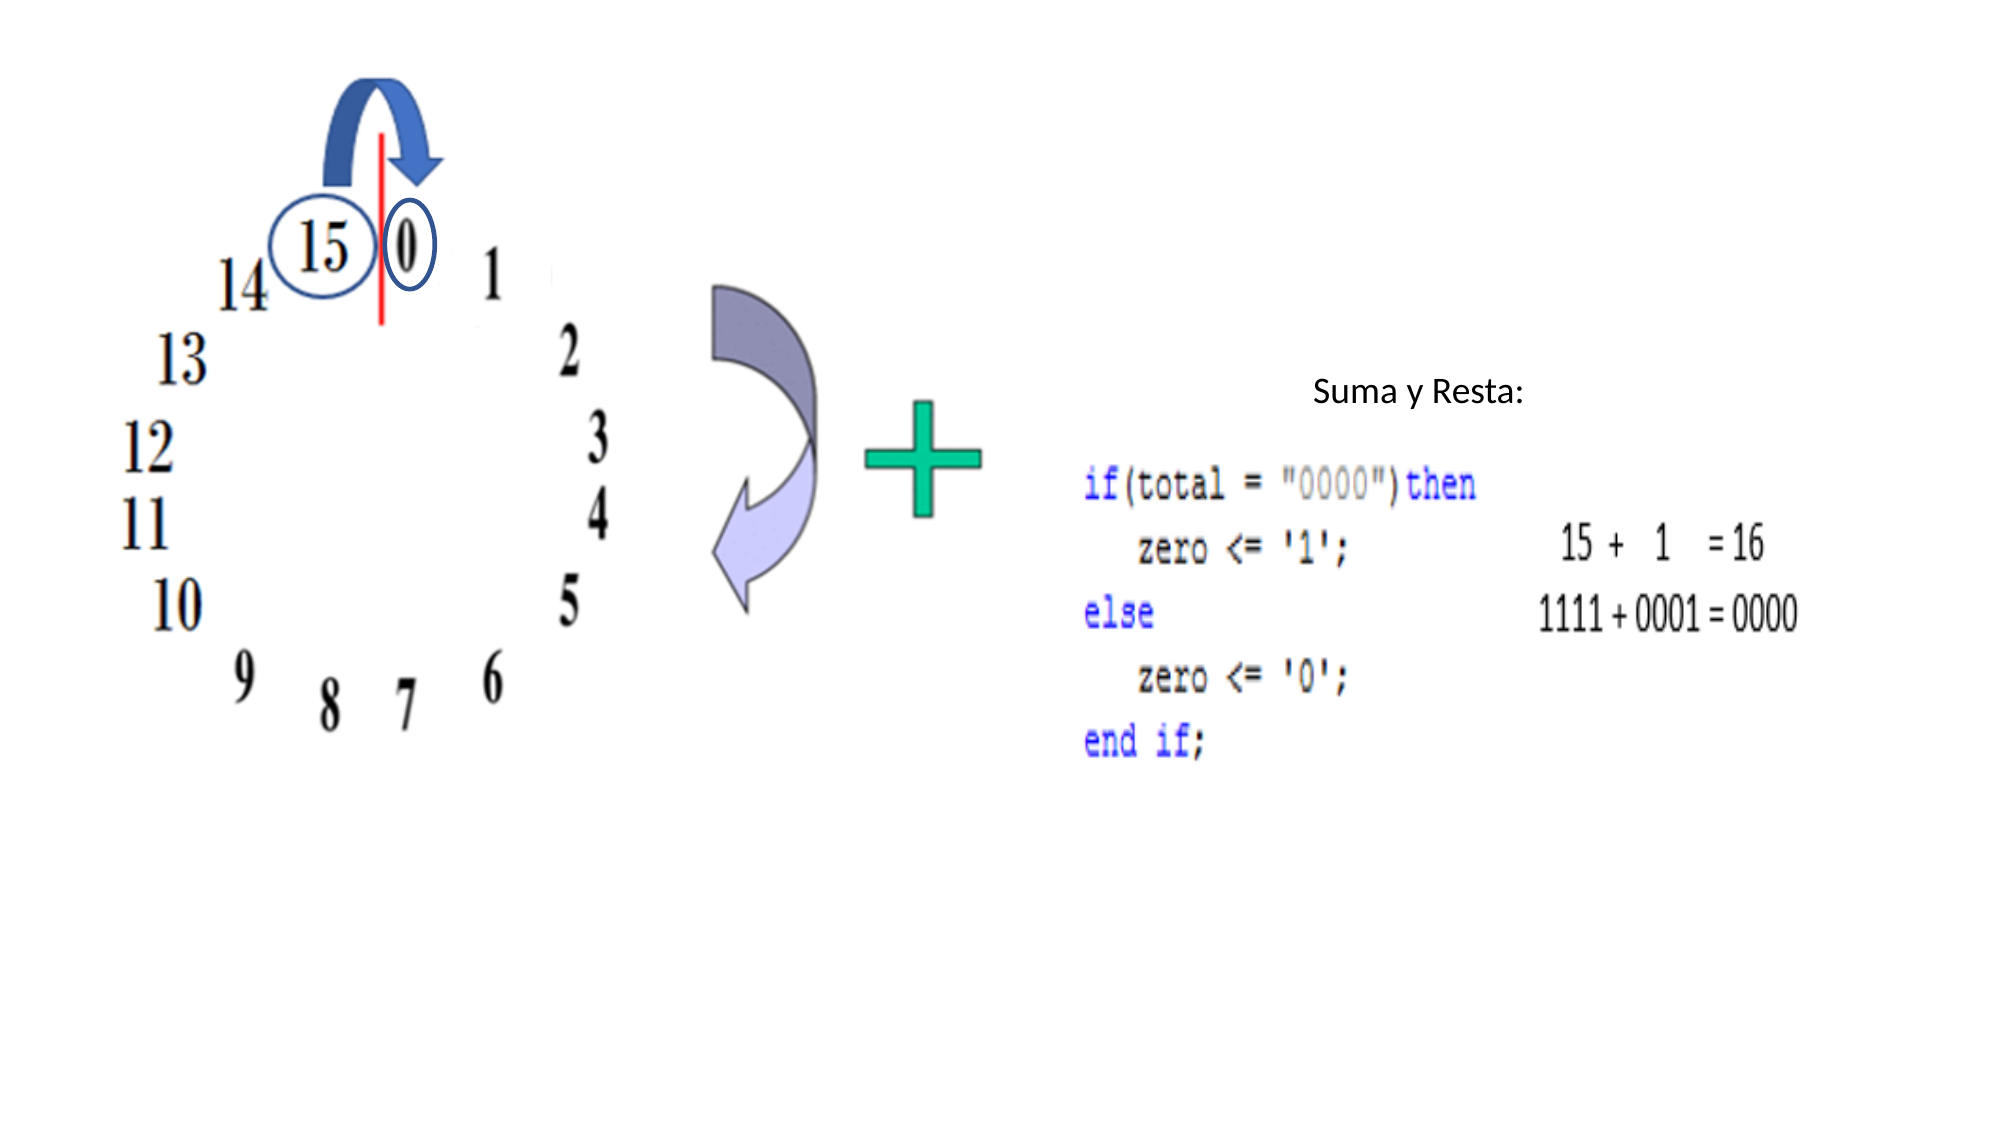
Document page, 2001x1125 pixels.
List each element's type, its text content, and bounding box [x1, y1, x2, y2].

picture [1071, 419, 1863, 802]
picture [99, 65, 1000, 774]
text_box Suma y Resta: [1298, 359, 1540, 419]
